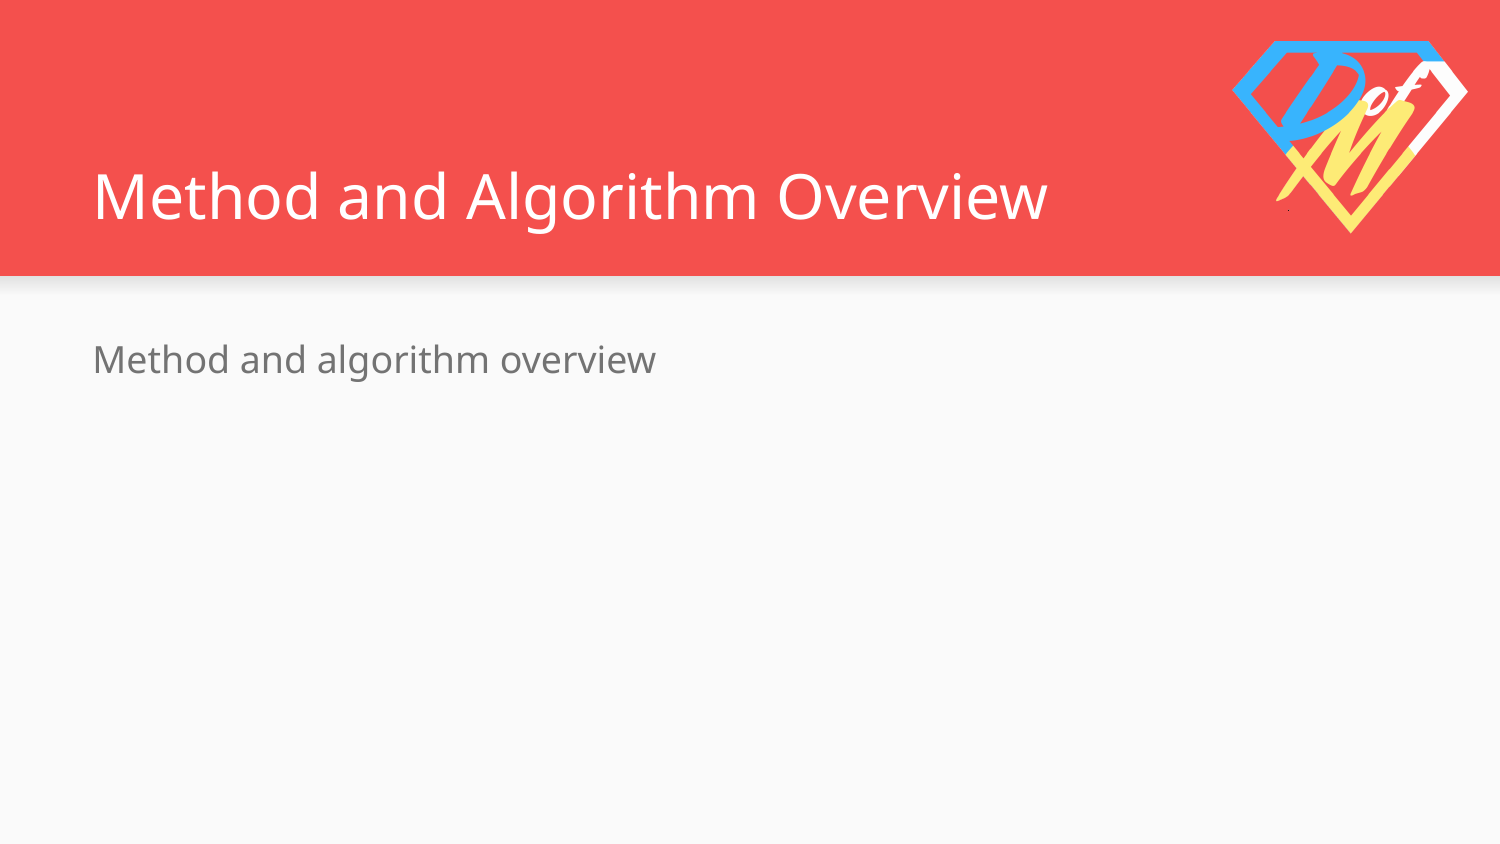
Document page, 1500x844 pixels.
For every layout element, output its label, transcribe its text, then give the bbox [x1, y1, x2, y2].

picture [1231, 31, 1469, 236]
list Method and algorithm overview [77, 314, 1427, 760]
title Method and Algorithm Overview [77, 121, 1427, 248]
